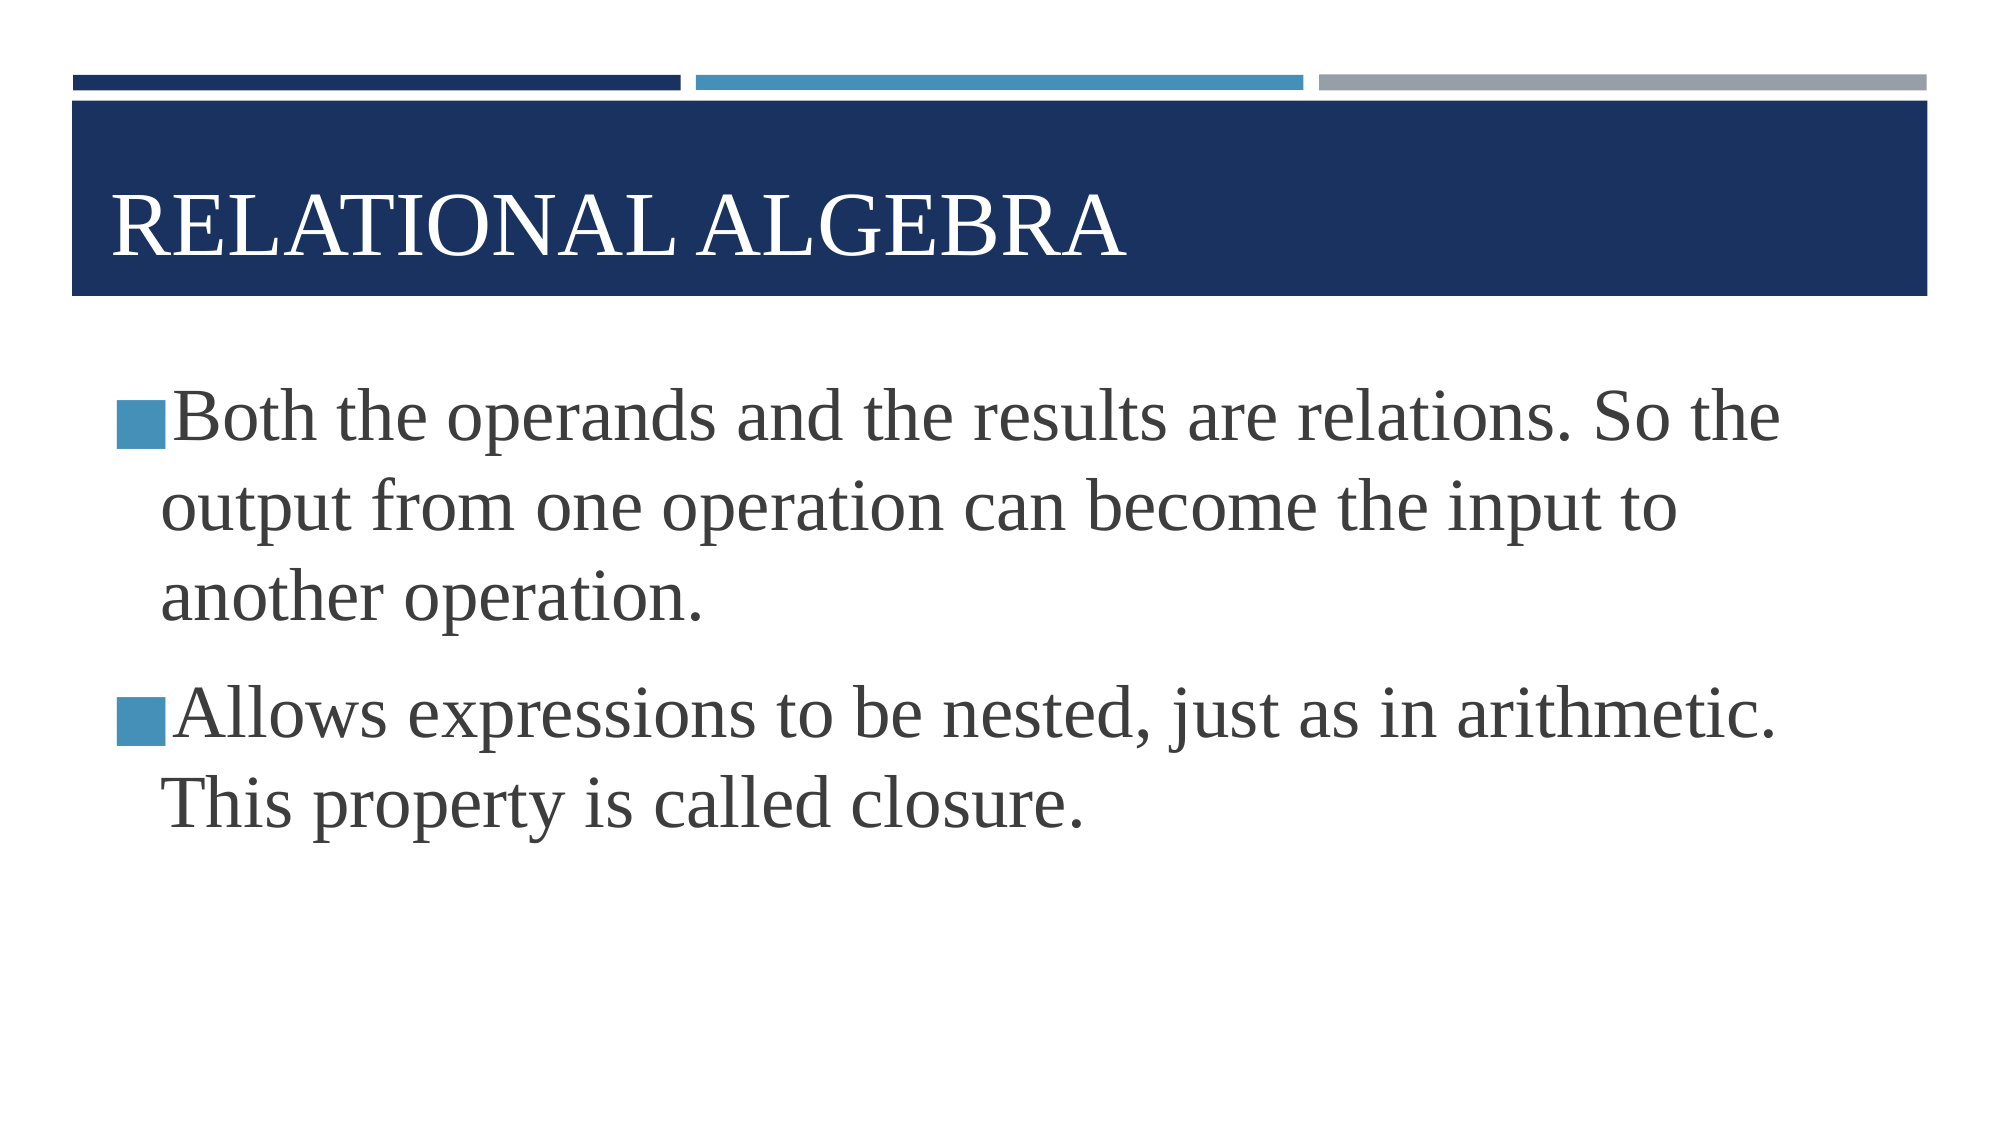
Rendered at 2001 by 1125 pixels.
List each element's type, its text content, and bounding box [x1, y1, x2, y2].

list Both the operands and the results are relations. So the output from one operation can become the input to another operation. Allows expressions to be nested, just as in arithmetic. This property is called closure. [95, 357, 1905, 962]
title RELATIONAL ALGEBRA [95, 115, 1905, 282]
